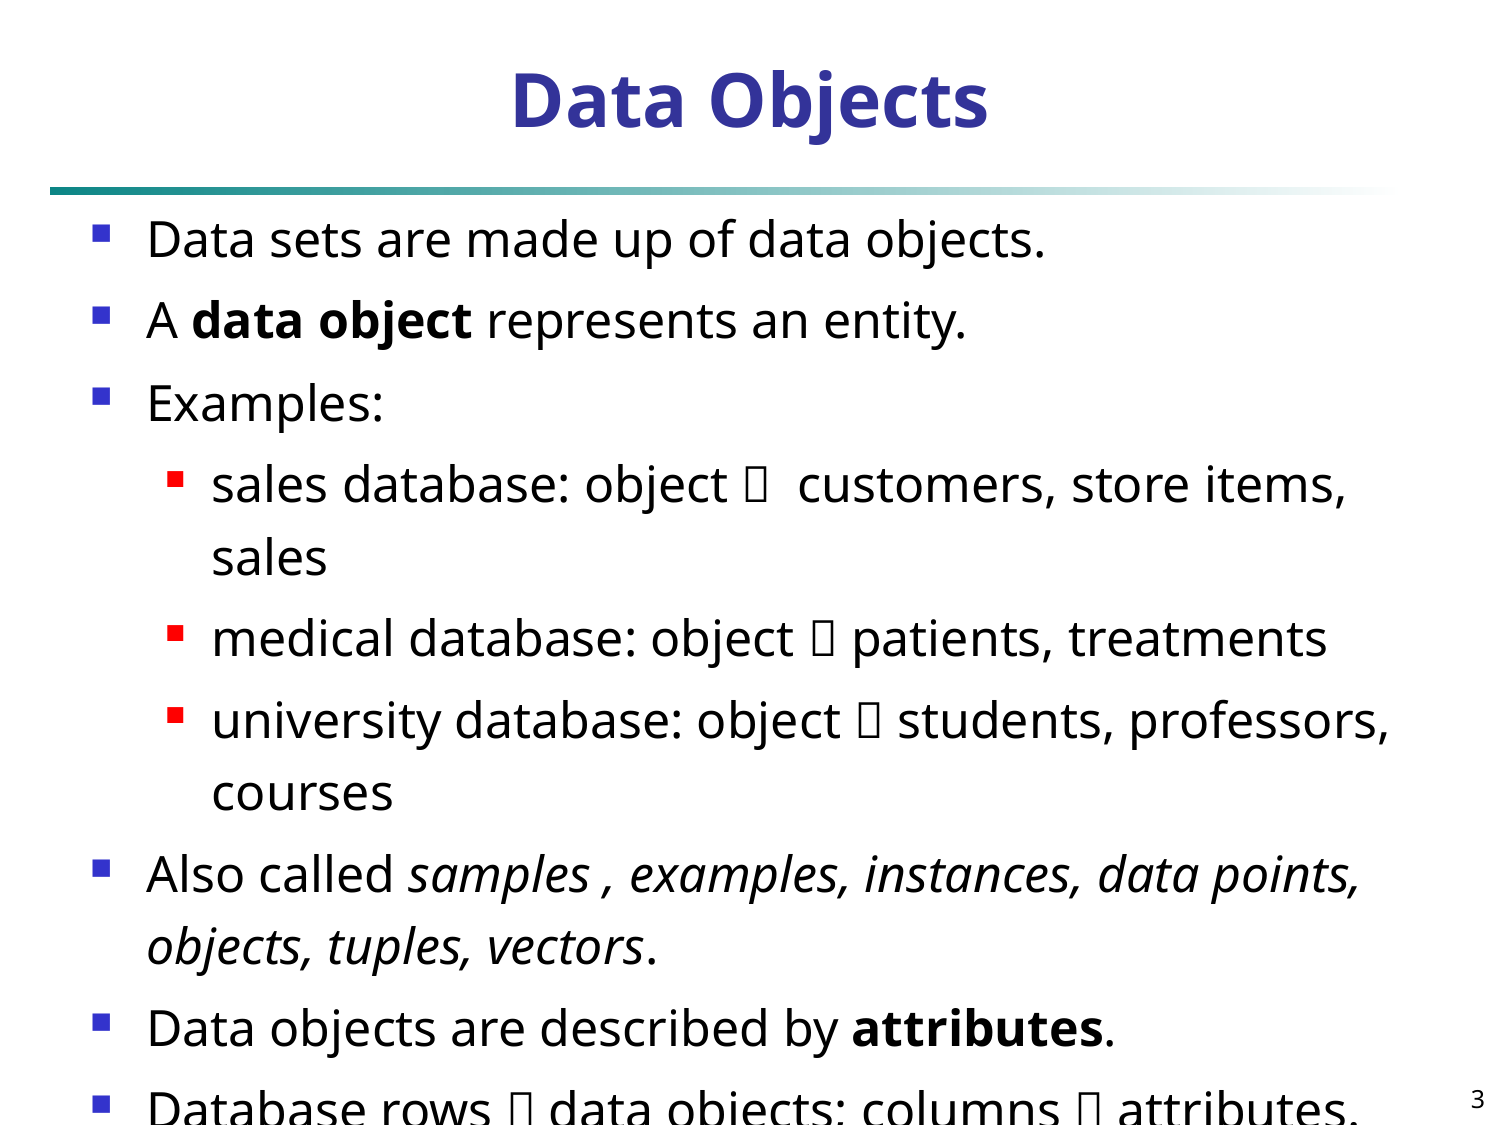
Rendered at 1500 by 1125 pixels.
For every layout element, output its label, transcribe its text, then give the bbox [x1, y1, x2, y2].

title Data Objects [0, 50, 1500, 150]
list Data sets are made up of data objects. A data object represents an entity. Examples: sales database: object  customers, store items, sales medical database: object  patients, treatments university database: object  students, professors, courses Also called samples , examples, instances, data points, objects, tuples, vectors. Data objects are described by attributes. Database rows  data objects; columns  attributes. [75, 187, 1425, 1030]
slide_number 3 [1349, 1062, 1500, 1125]
